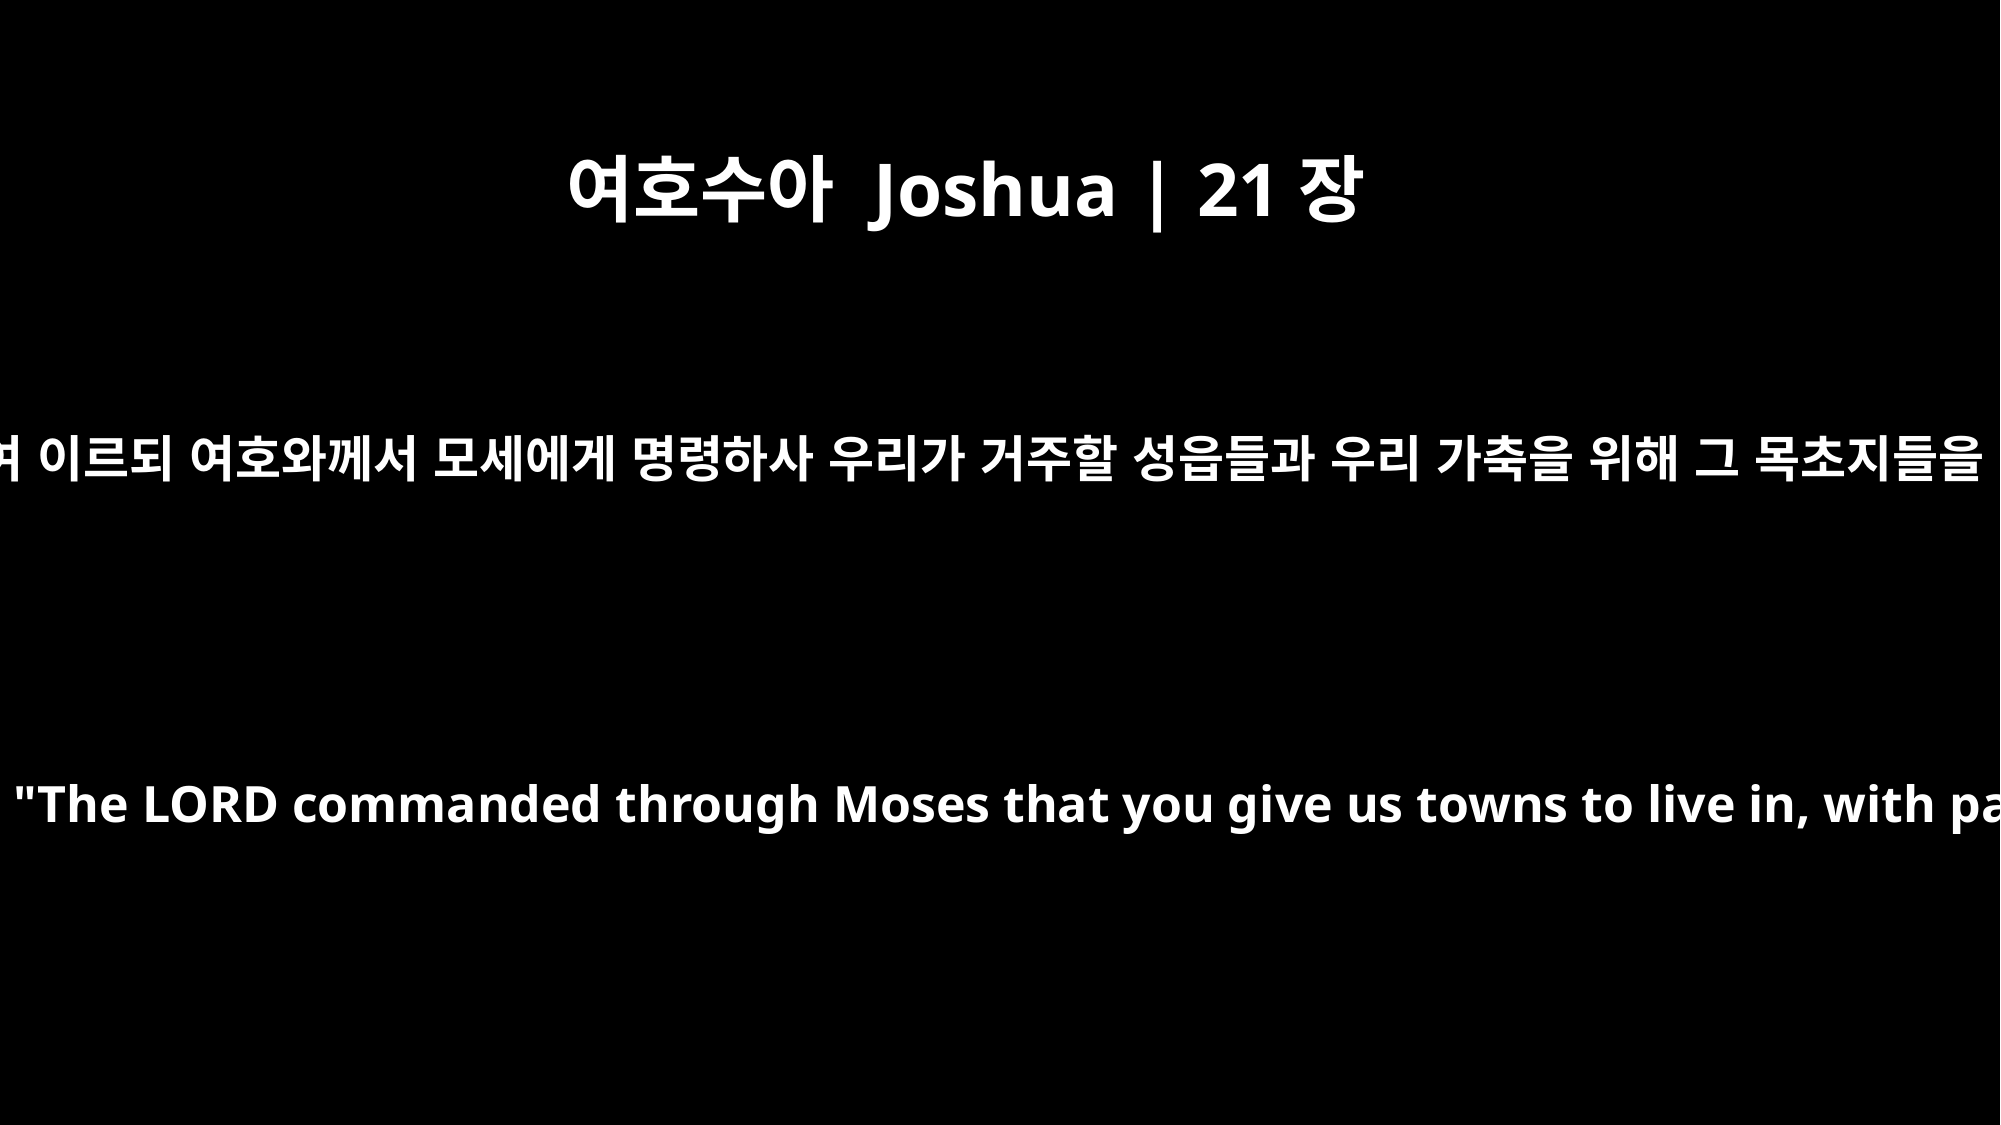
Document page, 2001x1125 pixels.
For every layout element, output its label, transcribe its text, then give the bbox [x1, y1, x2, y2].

text_box 여호수아 Joshua | 21장 [551, 136, 1381, 239]
text_box 2 가나안 땅 실로에서 그들에게 말하여 이르되 여호와께서 모세에게 명령하사 우리가 거주할 성읍들과 우리 가축을 위해 그 목초지들을 우리에게 주라 하셨나이다 하매 [0, 359, 2000, 495]
text_box at Shiloh in Canaan and said to them, "The LORD commanded through Moses that you give us towns to live in, with pasturelands for our livestock." [0, 764, 2000, 840]
